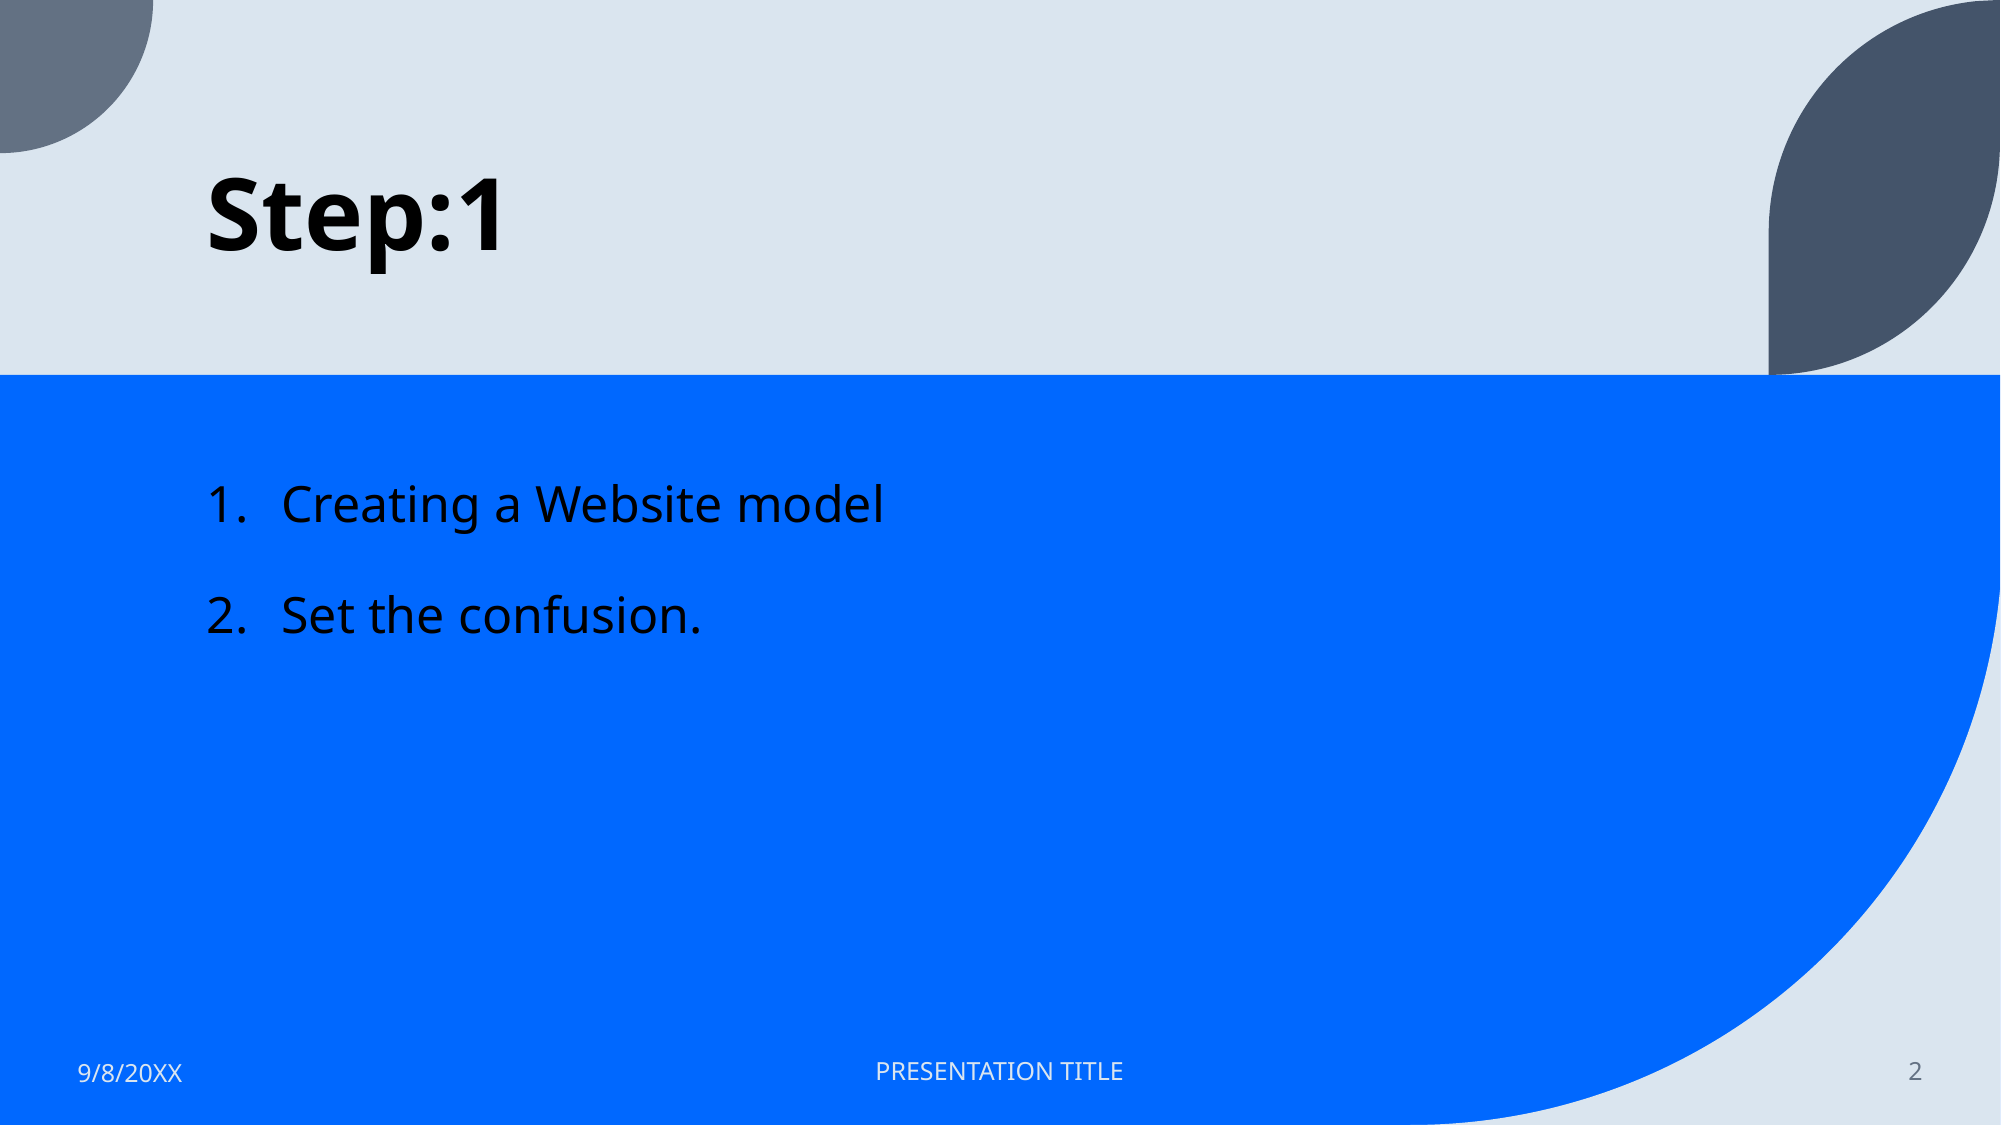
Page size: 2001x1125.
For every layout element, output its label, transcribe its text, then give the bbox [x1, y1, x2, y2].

footer PRESENTATION TITLE [662, 1042, 1338, 1103]
list Creating a Website model Set the confusion. [191, 435, 1796, 999]
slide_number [62, 1042, 513, 1103]
slide_number 2 [1674, 1042, 1938, 1103]
title Step:1 [191, 22, 1796, 280]
